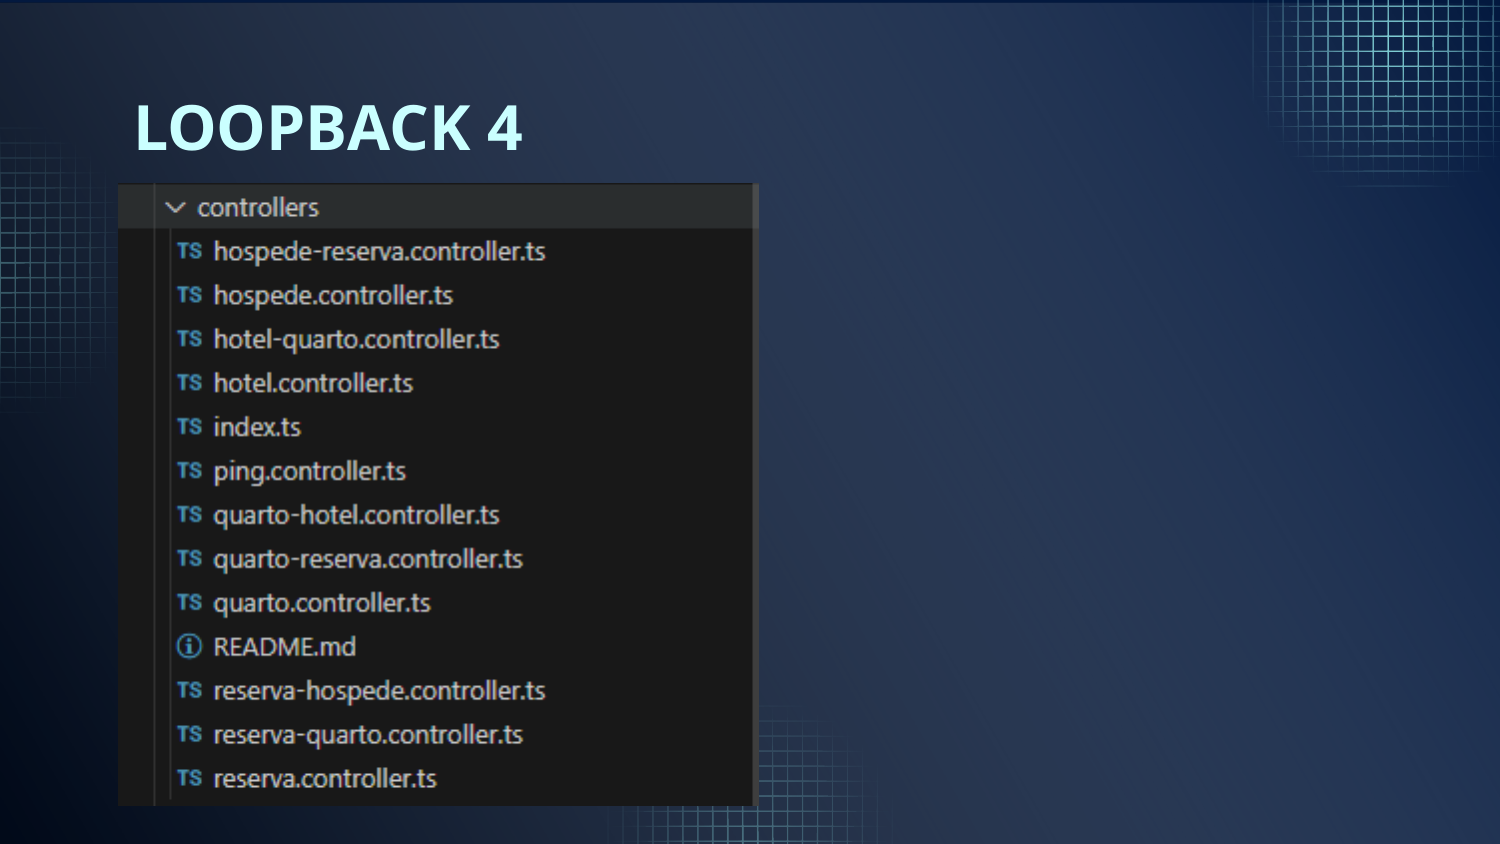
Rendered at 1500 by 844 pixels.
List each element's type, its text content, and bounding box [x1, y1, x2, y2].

title LOOPBACK 4 [118, 72, 1382, 167]
picture [0, 0, 1500, 844]
